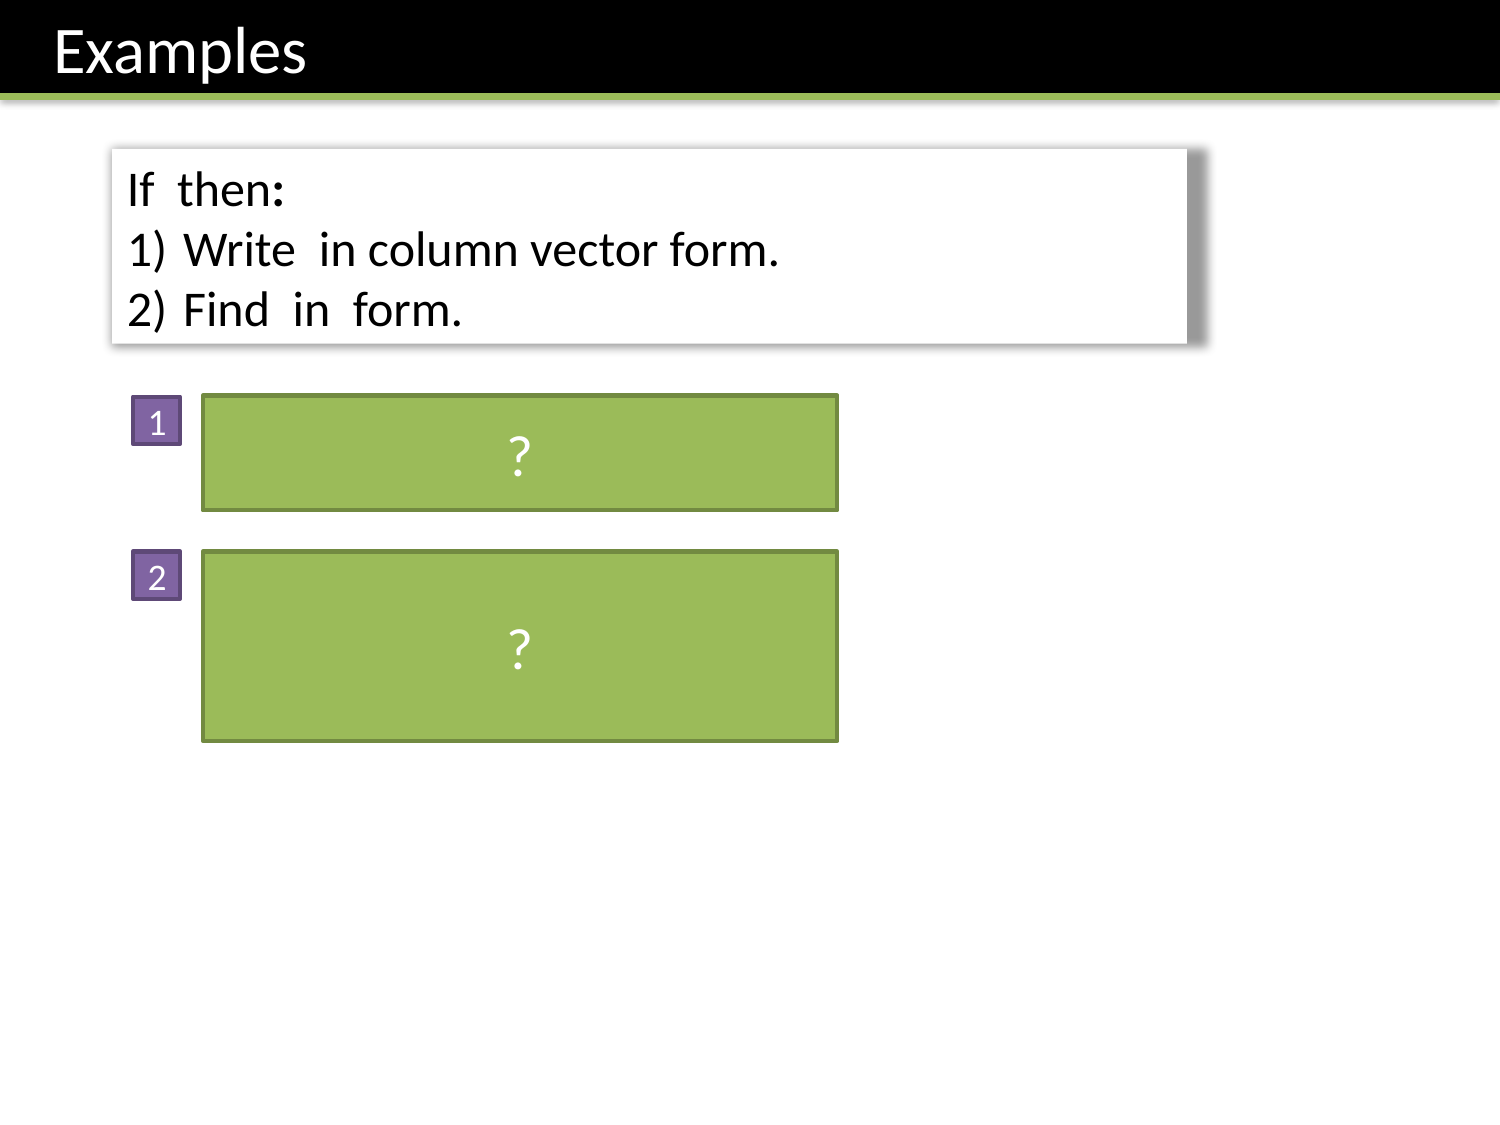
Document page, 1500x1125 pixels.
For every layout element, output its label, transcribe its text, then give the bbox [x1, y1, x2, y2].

text_box ? [201, 393, 839, 512]
text_box 1 [131, 395, 182, 446]
text_box 2 [131, 549, 182, 601]
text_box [0, 0, 1500, 99]
text_box ? [201, 549, 839, 743]
